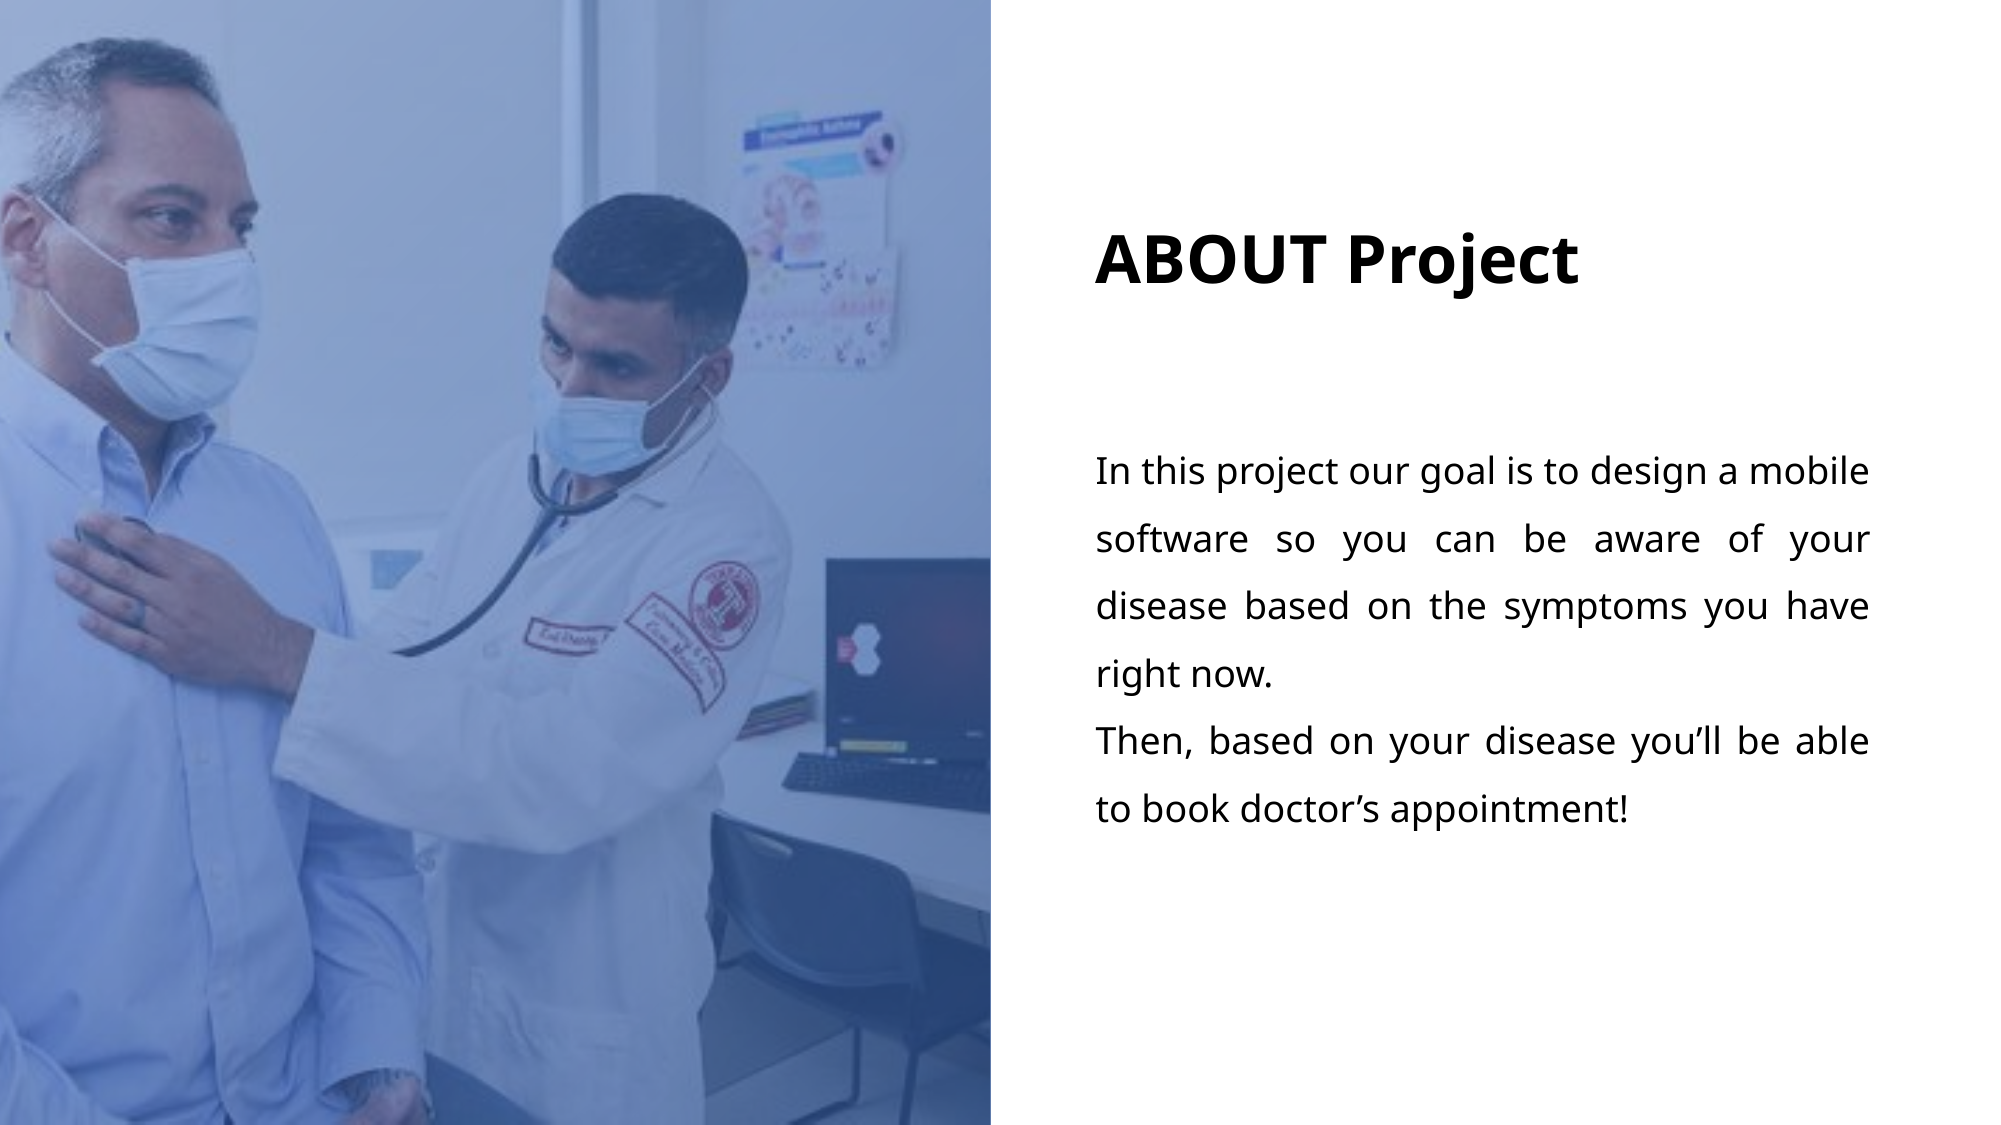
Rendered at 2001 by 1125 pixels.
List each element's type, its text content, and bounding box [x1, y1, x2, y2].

text_box In this project our goal is to design a mobile software so you can be aware of your disease based on the symptoms you have right now. Then, based on your disease you’ll be able to book doctor’s appointment! [1080, 417, 1886, 837]
picture [0, 0, 991, 1125]
text_box ABOUT Project [1080, 209, 1886, 305]
